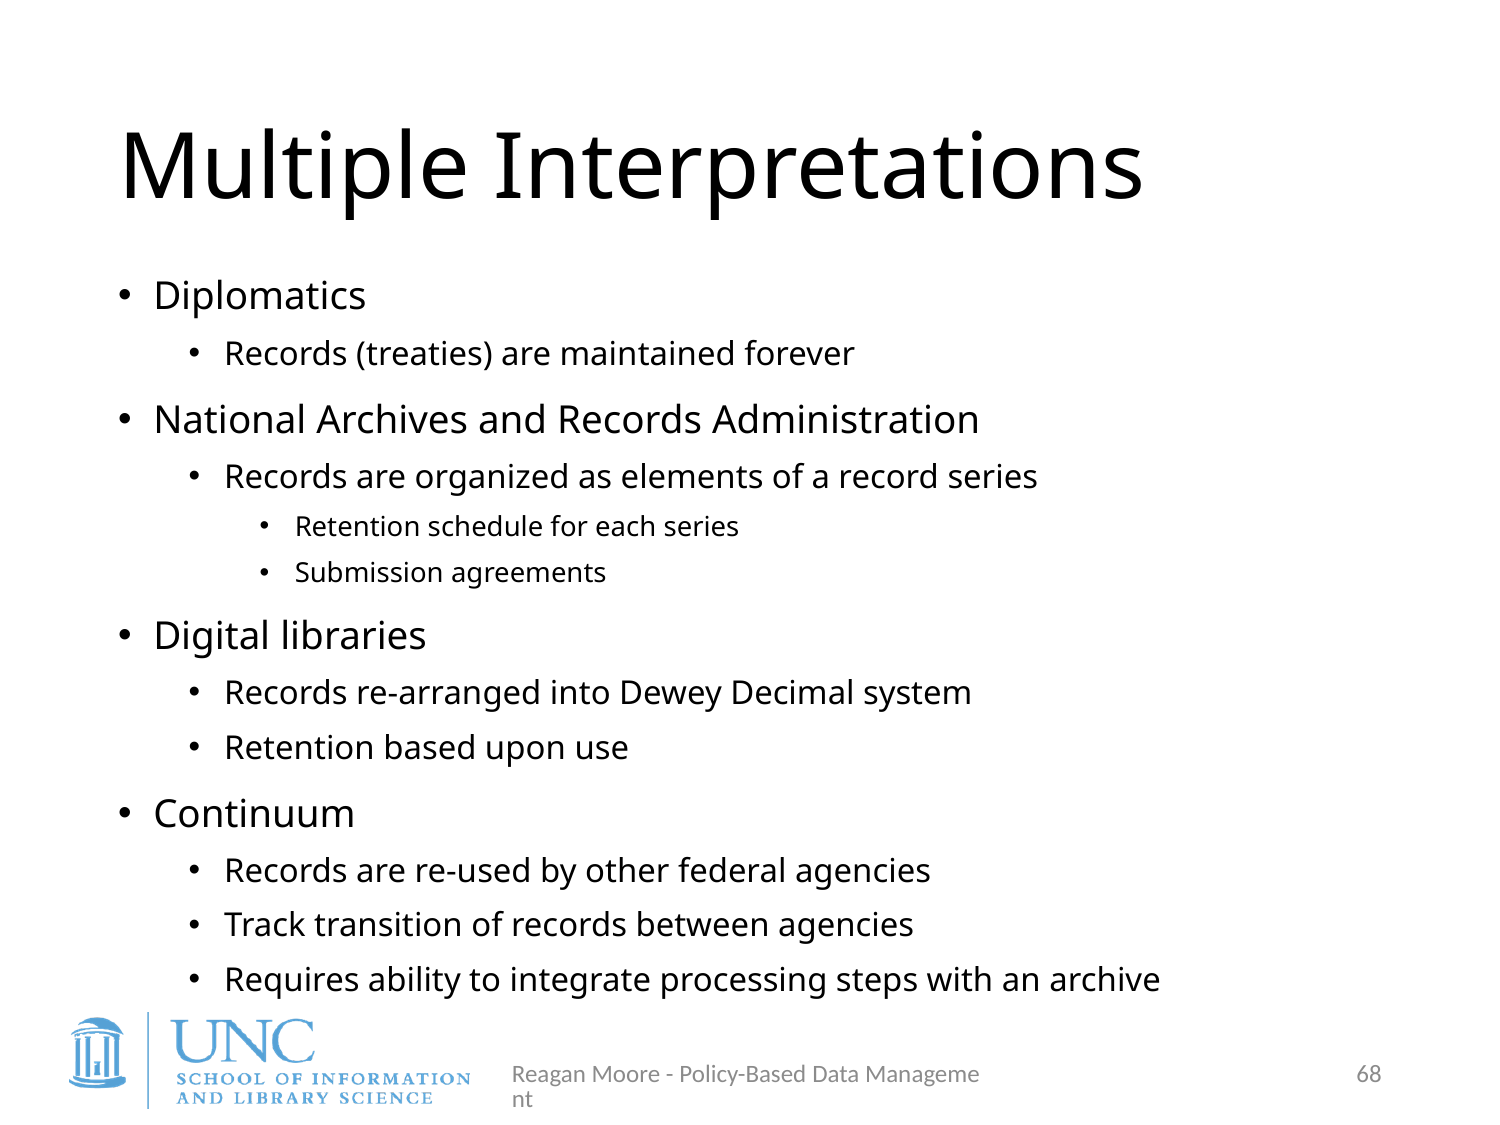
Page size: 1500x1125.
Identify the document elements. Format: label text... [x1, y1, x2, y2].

title Multiple Interpretations [103, 59, 1397, 254]
list Diplomatics Records (treaties) are maintained forever National Archives and Records Administration Records are organized as elements of a record series Retention schedule for each series Submission agreements Digital libraries Records re-arranged into Dewey Decimal system Retention based upon use Continuum Records are re-used by other federal agencies Track transition of records between agencies Requires ability to integrate processing steps with an archive [103, 254, 1397, 1014]
picture [69, 1012, 470, 1109]
footer Reagan Moore - Policy-Based Data Management [496, 1042, 1004, 1103]
slide_number 68 [1059, 1042, 1397, 1103]
